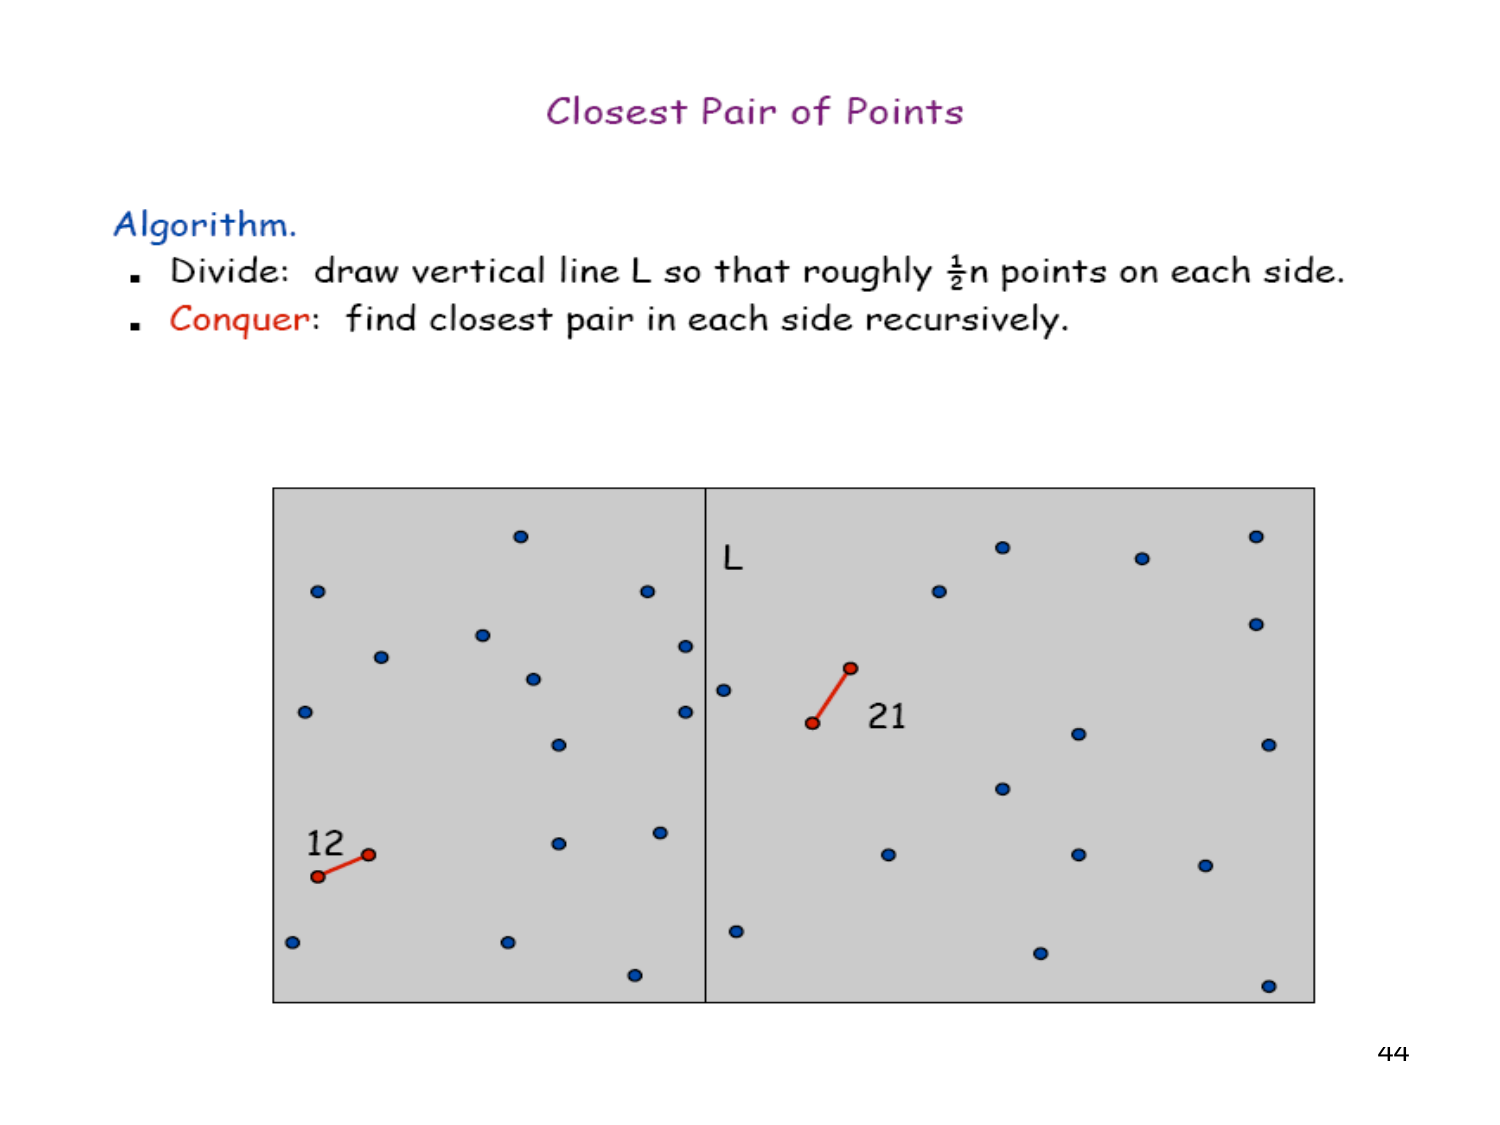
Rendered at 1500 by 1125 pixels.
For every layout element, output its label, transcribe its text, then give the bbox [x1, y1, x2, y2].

picture [41, 54, 1459, 1047]
slide_number 44 [1074, 1047, 1425, 1103]
